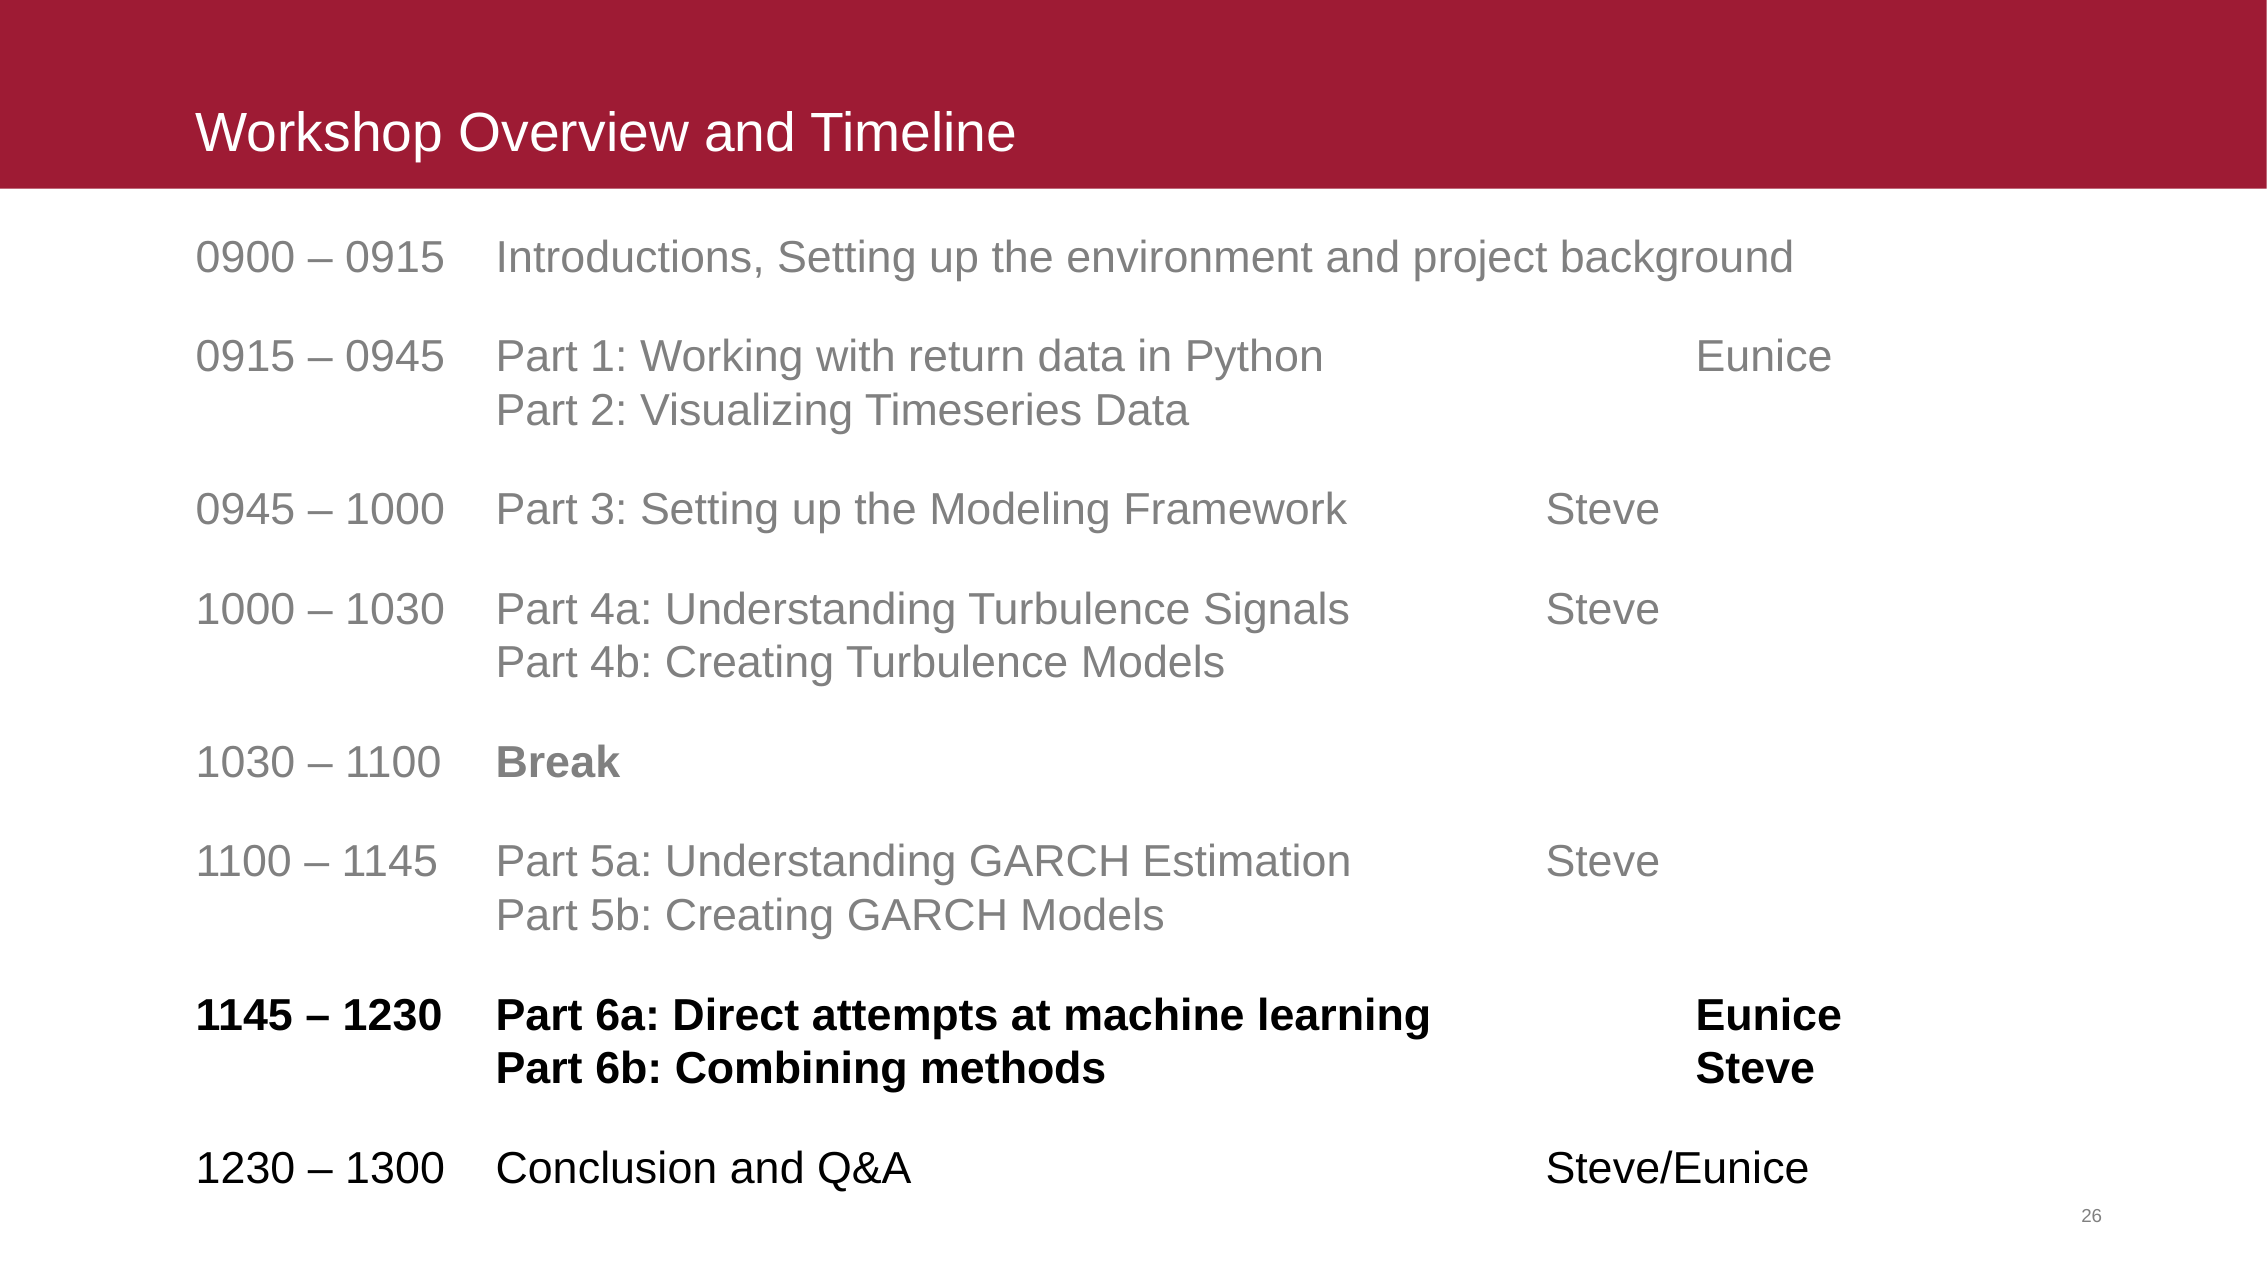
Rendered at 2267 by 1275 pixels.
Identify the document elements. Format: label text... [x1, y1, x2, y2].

title Workshop Overview and Timeline [195, 99, 2188, 165]
list 0900 – 0915 Introductions, Setting up the environment and project background 0915 – 0945 Part 1: Working with return data in Python Eunice Part 2: Visualizing Timeseries Data 0945 – 1000 Part 3: Setting up the Modeling Framework Steve 1000 – 1030 Part 4a: Understanding Turbulence Signals Steve Part 4b: Creating Turbulence Models 1030 – 1100 Break 1100 – 1145 Part 5a: Understanding GARCH Estimation Steve Part 5b: Creating GARCH Models 1145 – 1230 Part 6a: Direct attempts at machine learning Eunice Part 6b: Combining methods Steve 1230 – 1300 Conclusion and Q&A Steve/Eunice [195, 227, 2072, 1203]
